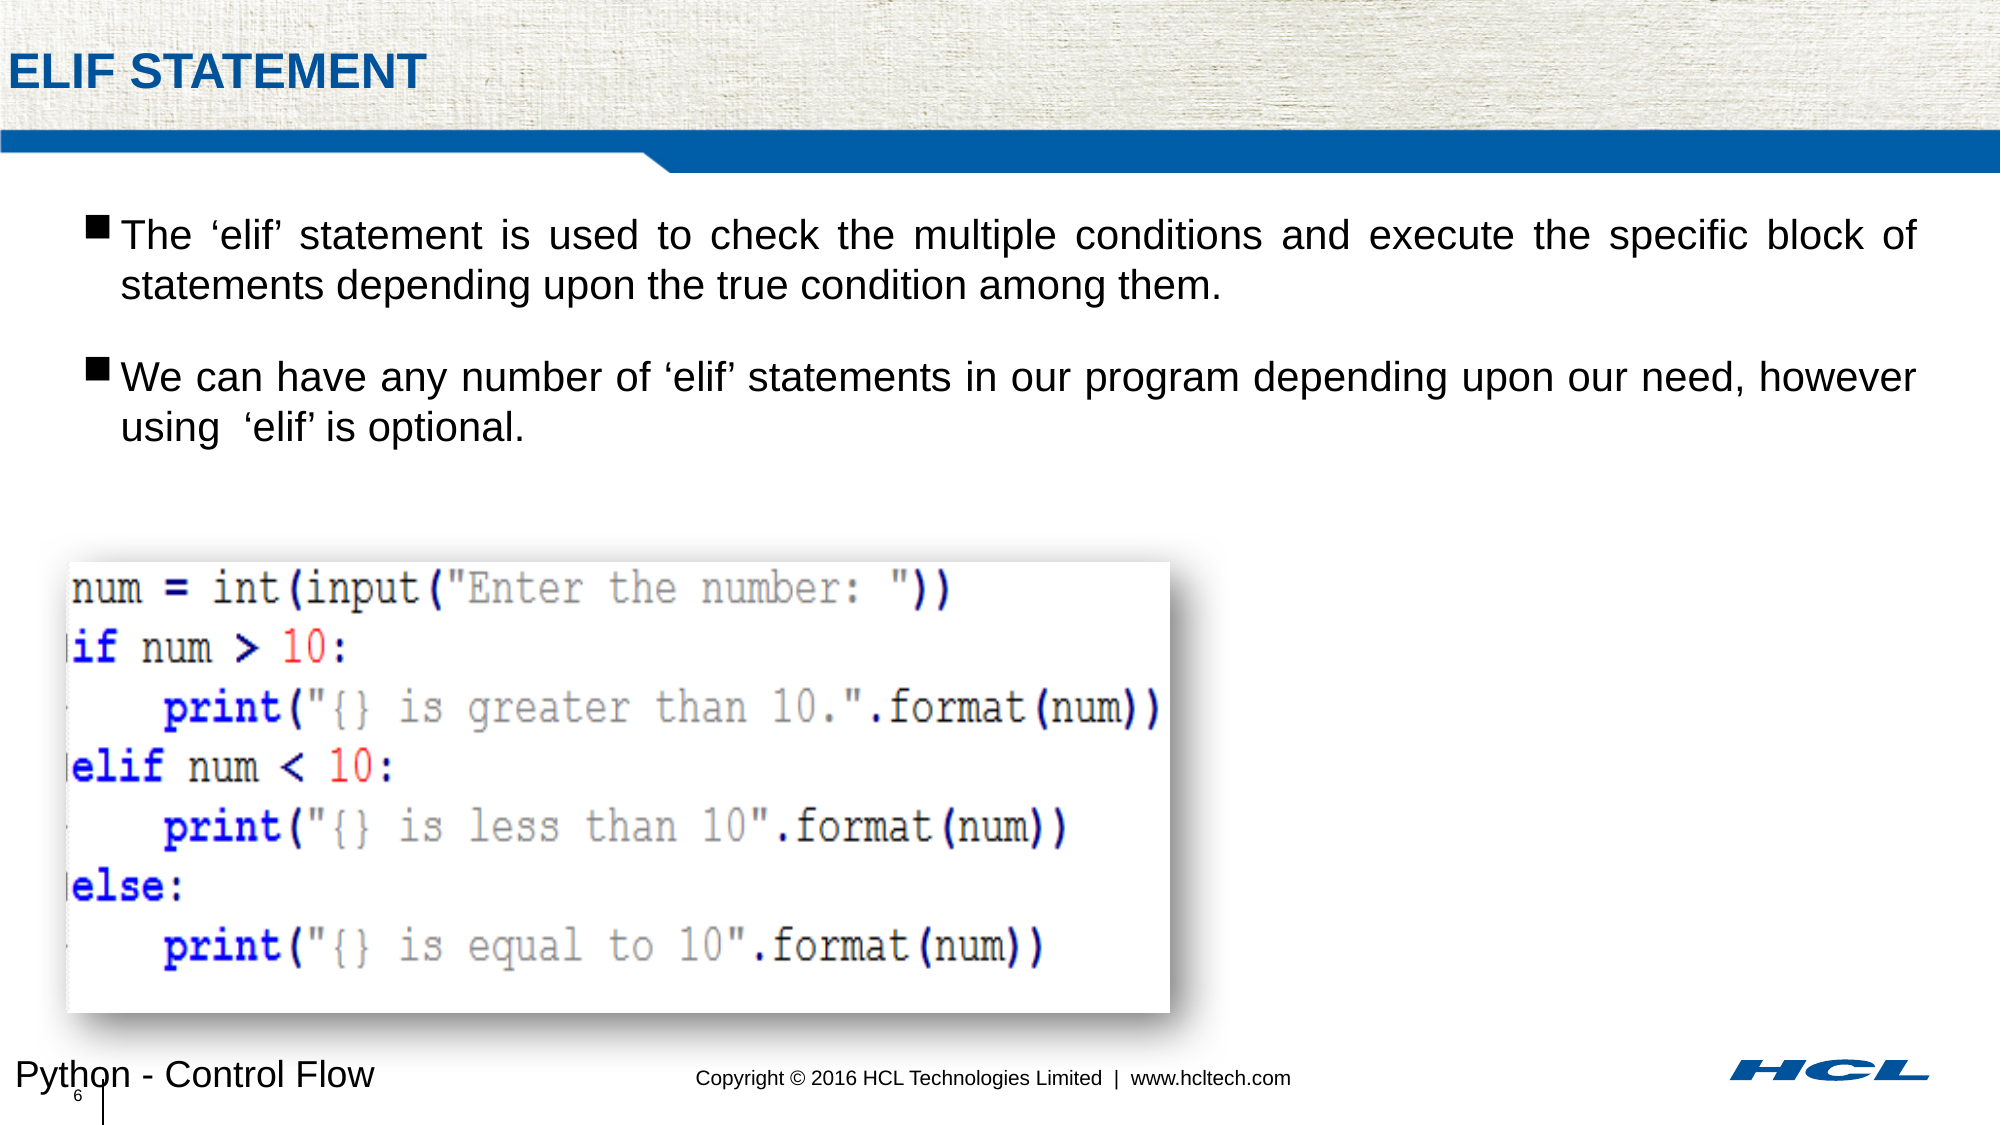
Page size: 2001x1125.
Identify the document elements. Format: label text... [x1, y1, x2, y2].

title elif Statement [0, 7, 1867, 131]
picture [66, 562, 1171, 1013]
picture [0, 0, 2000, 173]
footer Python - Control Flow [0, 1042, 675, 1103]
list The ‘elif’ statement is used to check the multiple conditions and execute the specific block of statements depending upon the true condition among them. We can have any number of ‘elif’ statements in our program depending upon our need, however using ‘elif’ is optional. [66, 200, 1934, 1013]
